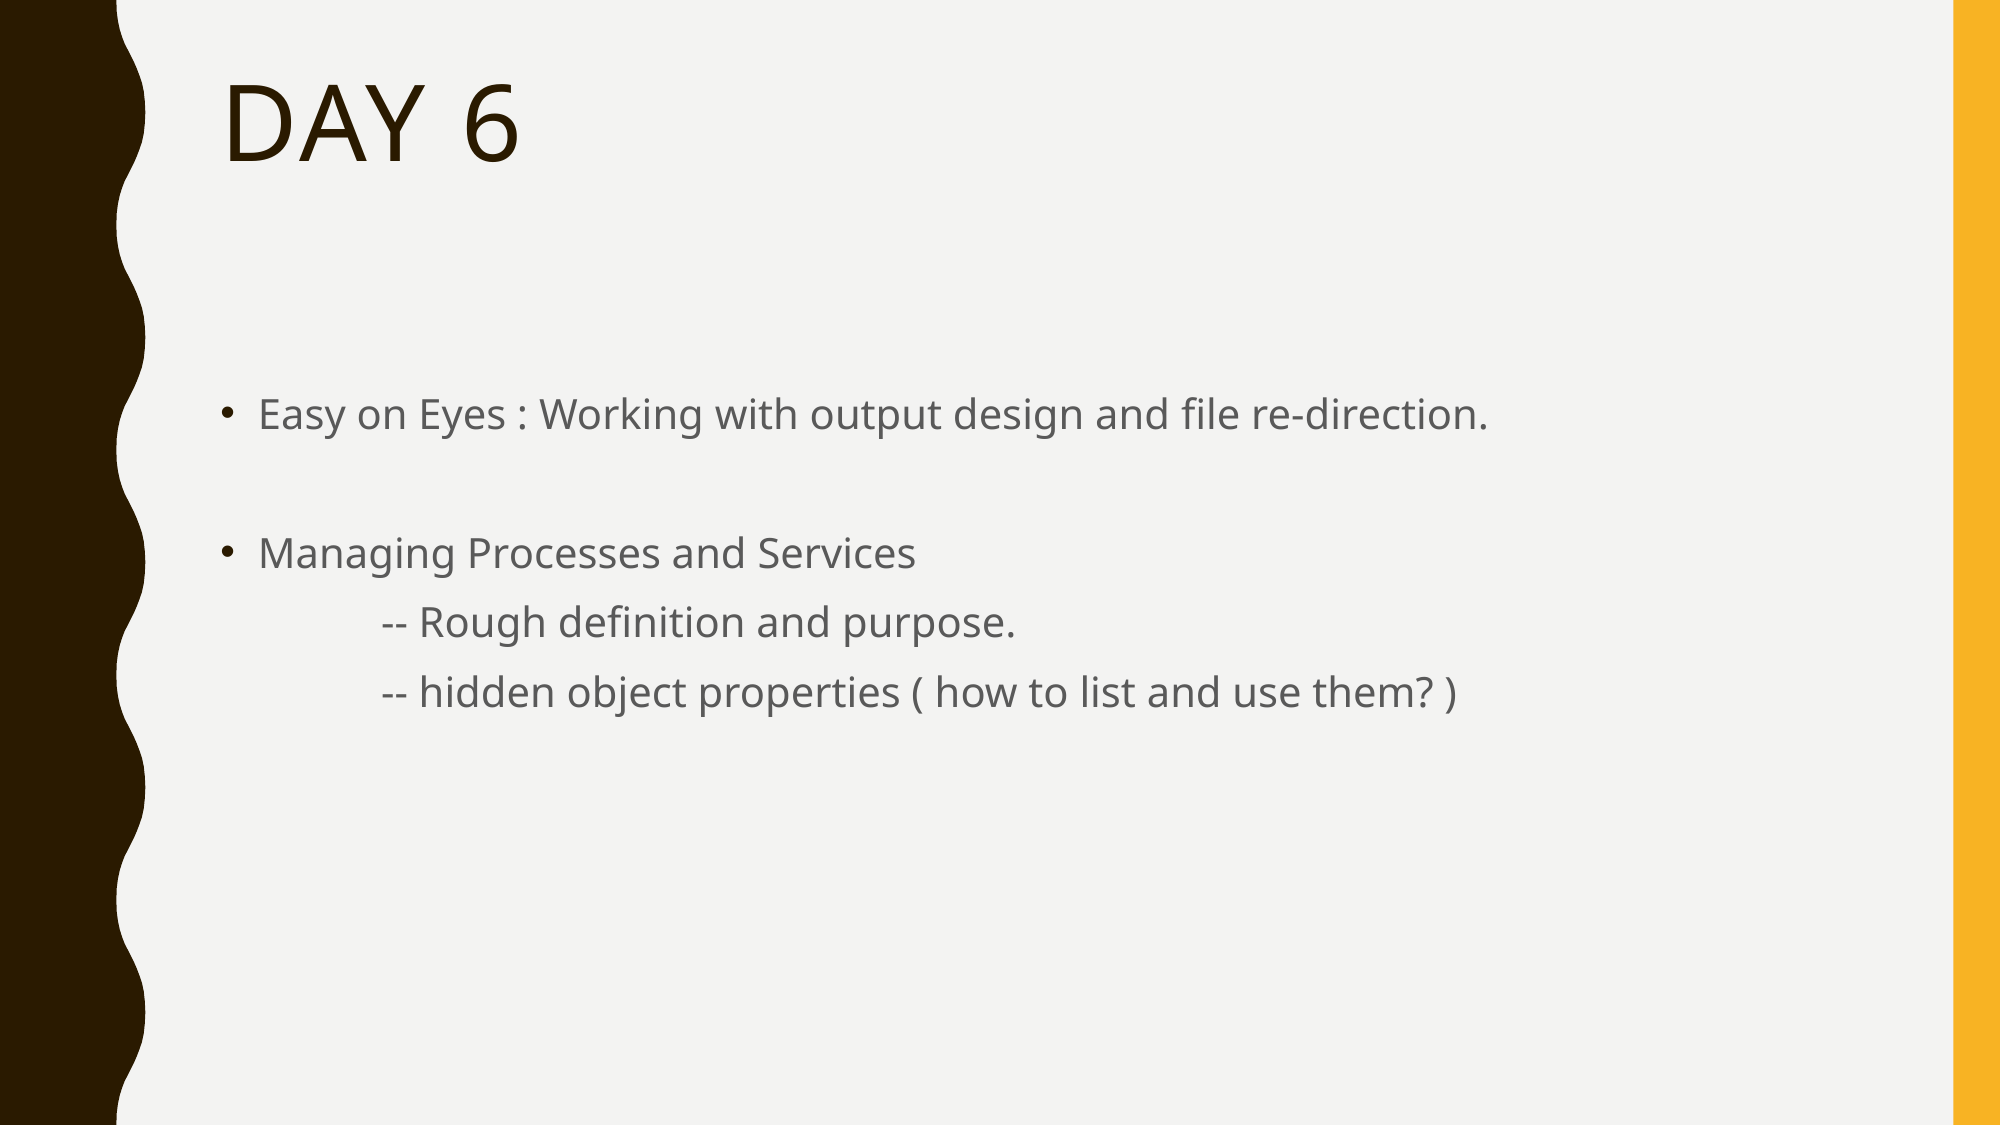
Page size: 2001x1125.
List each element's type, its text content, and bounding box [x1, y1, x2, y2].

title Day 6 [205, 62, 1875, 308]
list Easy on Eyes : Working with output design and file re-direction. Managing Processes and Services -- Rough definition and purpose. -- hidden object properties ( how to list and use them? ) [205, 375, 1875, 965]
